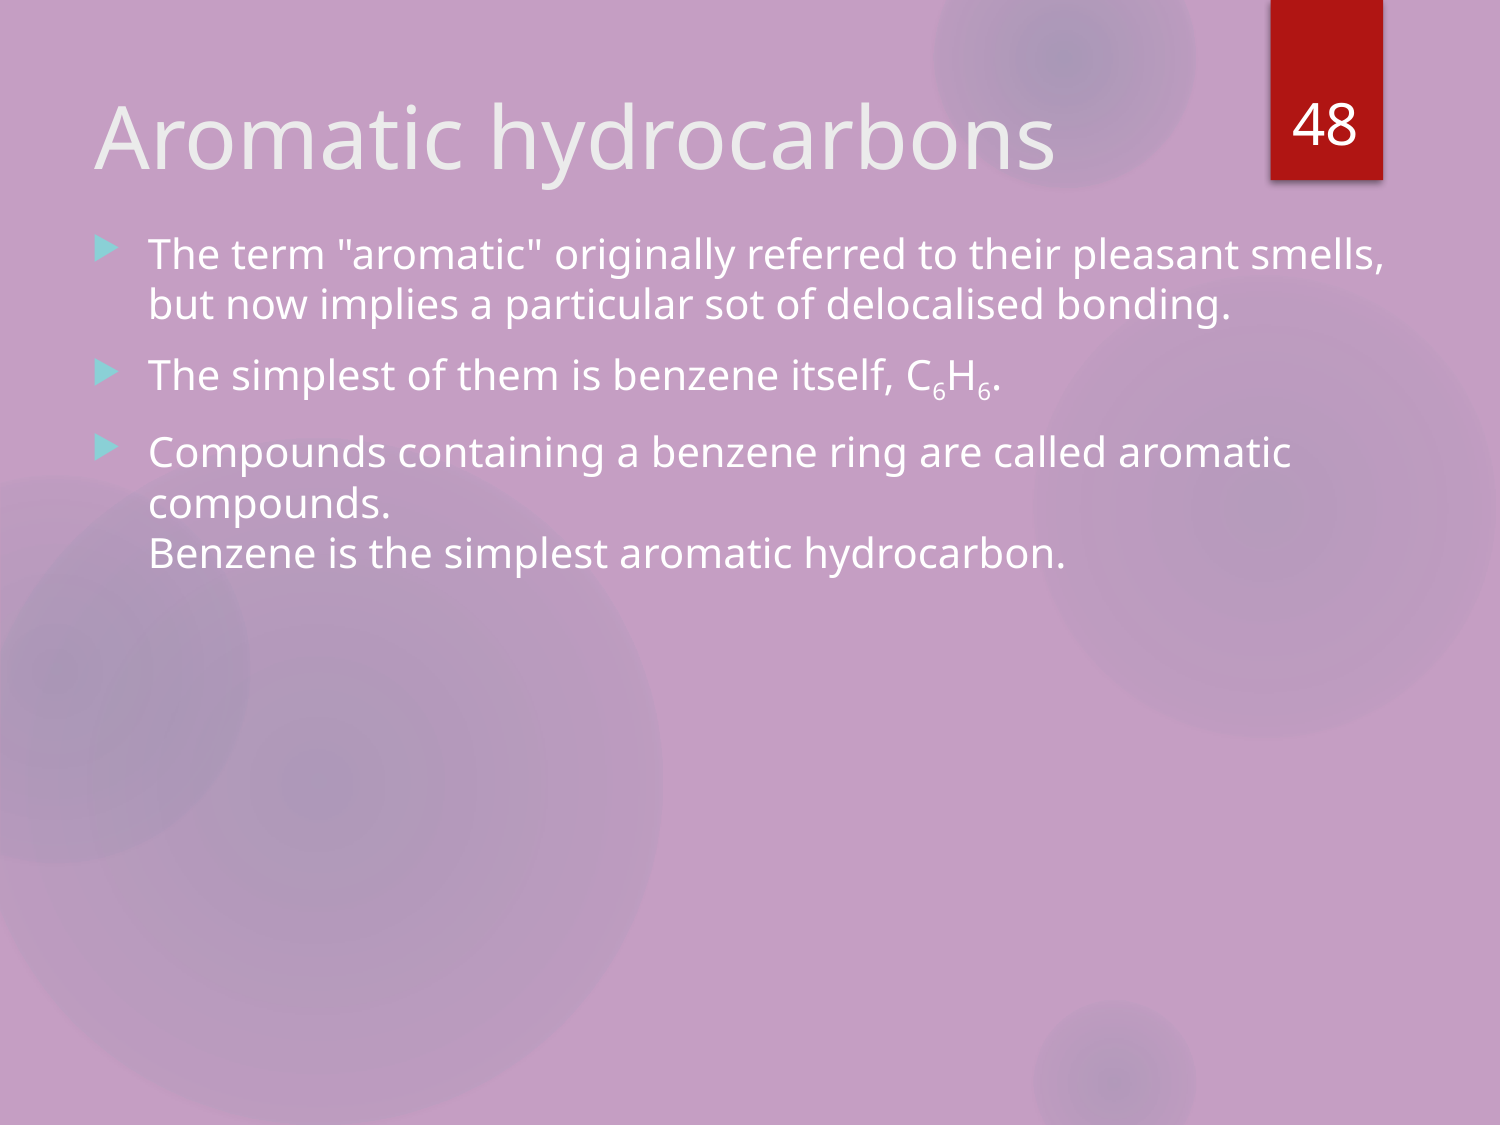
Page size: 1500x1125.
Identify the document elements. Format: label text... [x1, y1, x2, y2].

list The term "aromatic" originally referred to their pleasant smells, but now implies a particular sot of delocalised bonding. The simplest of them is benzene itself, C6H6. Compounds containing a benzene ring are called aromatic compounds. Benzene is the simplest aromatic hydrocarbon. [76, 219, 1425, 1005]
slide_number 48 [1273, 48, 1378, 175]
title Aromatic hydrocarbons [79, 74, 1237, 219]
